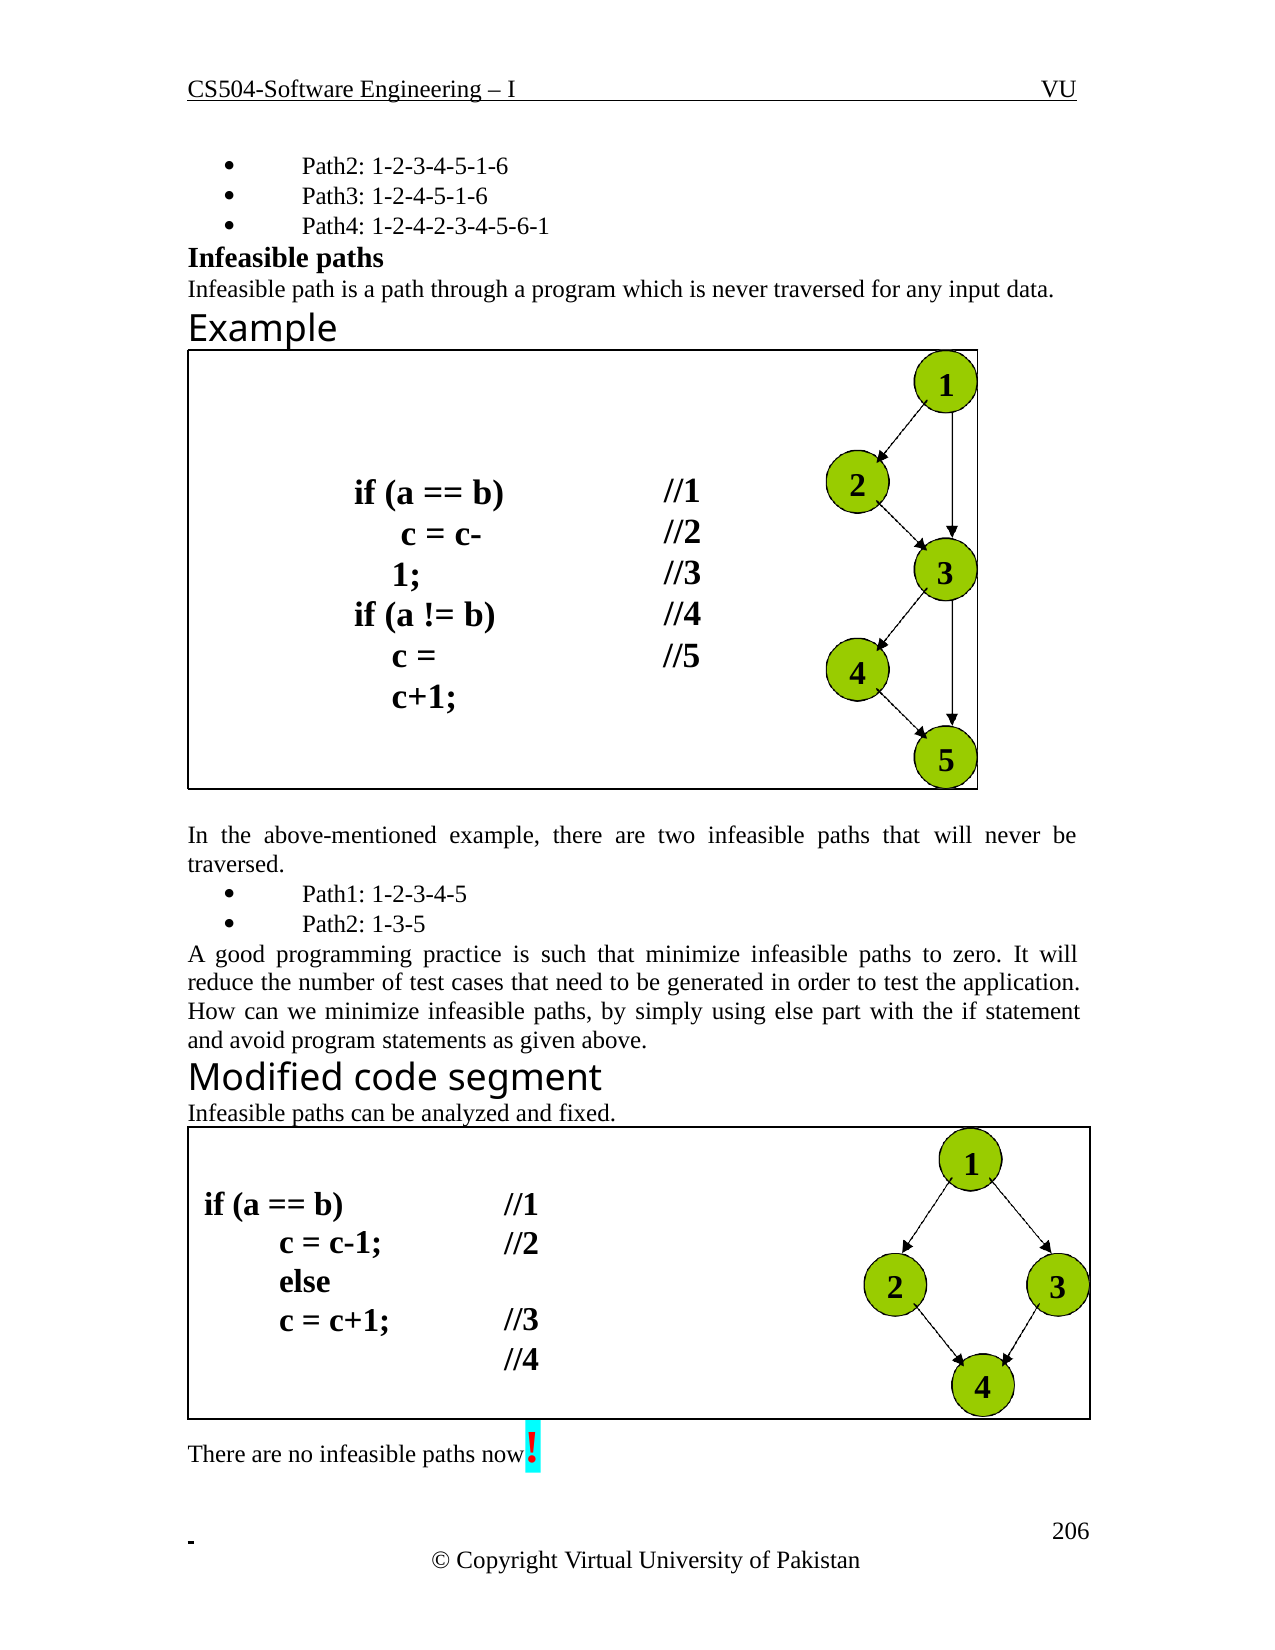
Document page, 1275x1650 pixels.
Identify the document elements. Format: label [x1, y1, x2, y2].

slide_number [185, 1509, 1092, 1650]
text_box [185, 149, 1091, 1473]
text_box [185, 72, 1080, 103]
